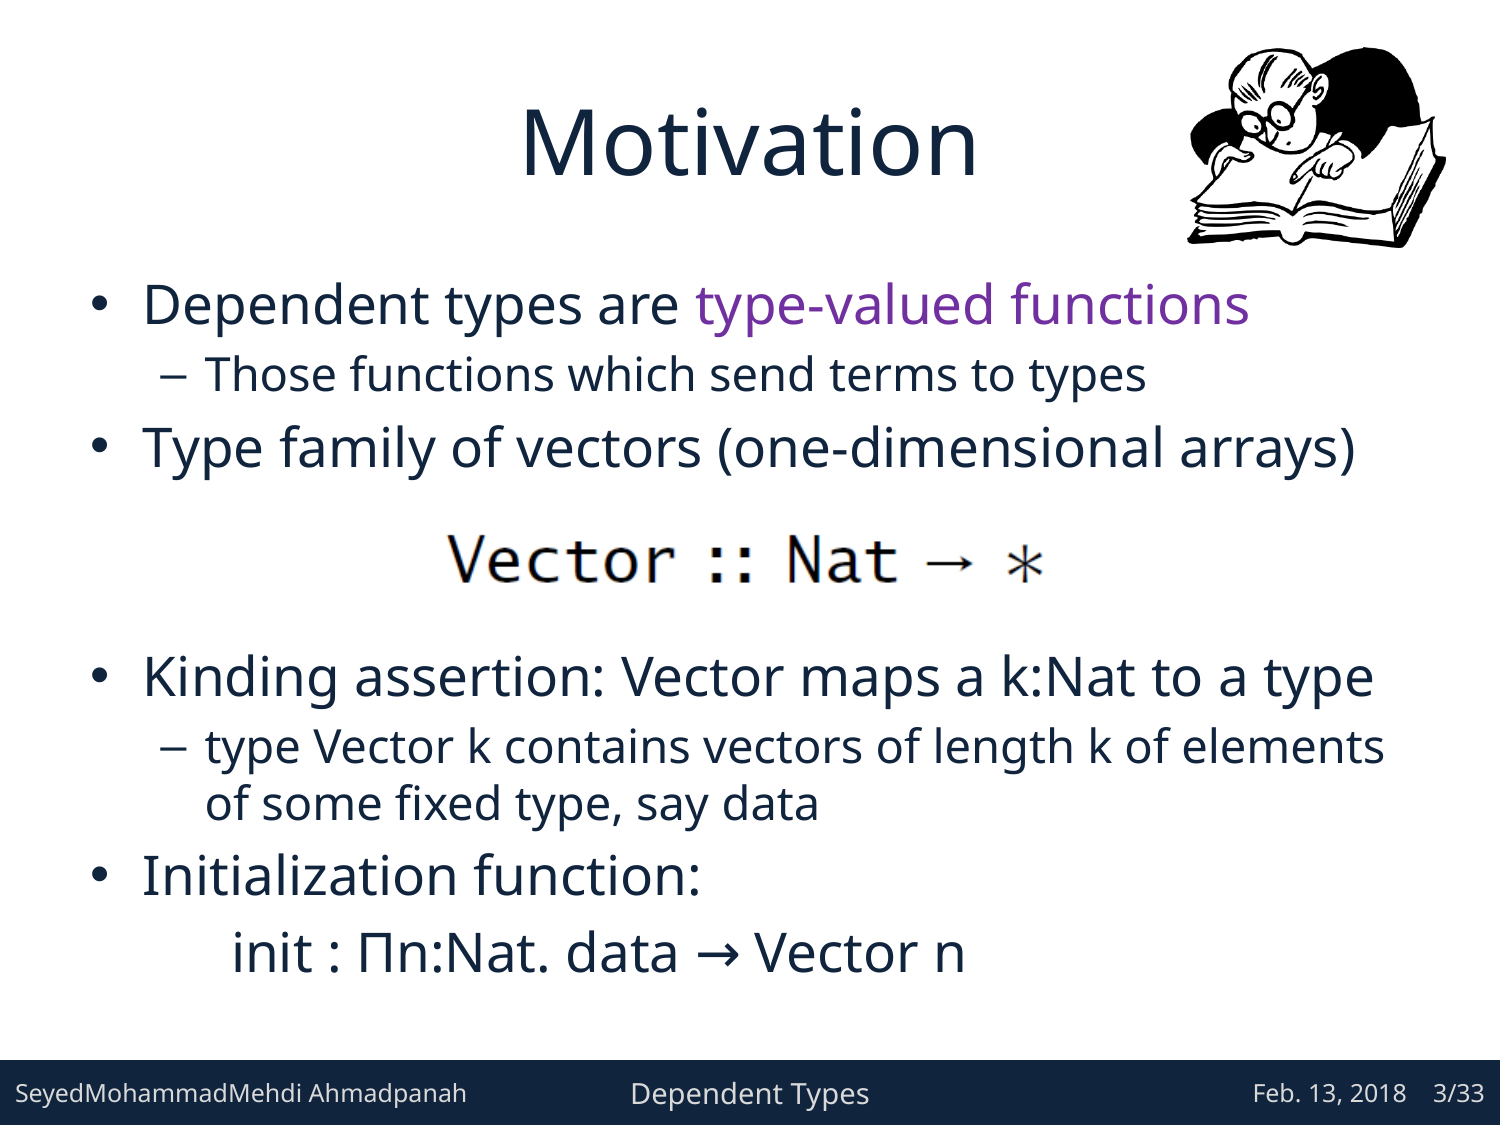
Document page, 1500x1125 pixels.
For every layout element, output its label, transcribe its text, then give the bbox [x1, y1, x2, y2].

picture [1187, 47, 1446, 249]
list Dependent types are type-valued functions Those functions which send terms to types Type family of vectors (one-dimensional arrays) Kinding assertion: Vector maps a k:Nat to a type type Vector k contains vectors of length k of elements of some fixed type, say data Initialization function: init : Πn:Nat. data → Vector n [75, 262, 1425, 1005]
title Motivation [75, 45, 1425, 233]
picture [425, 499, 1075, 624]
